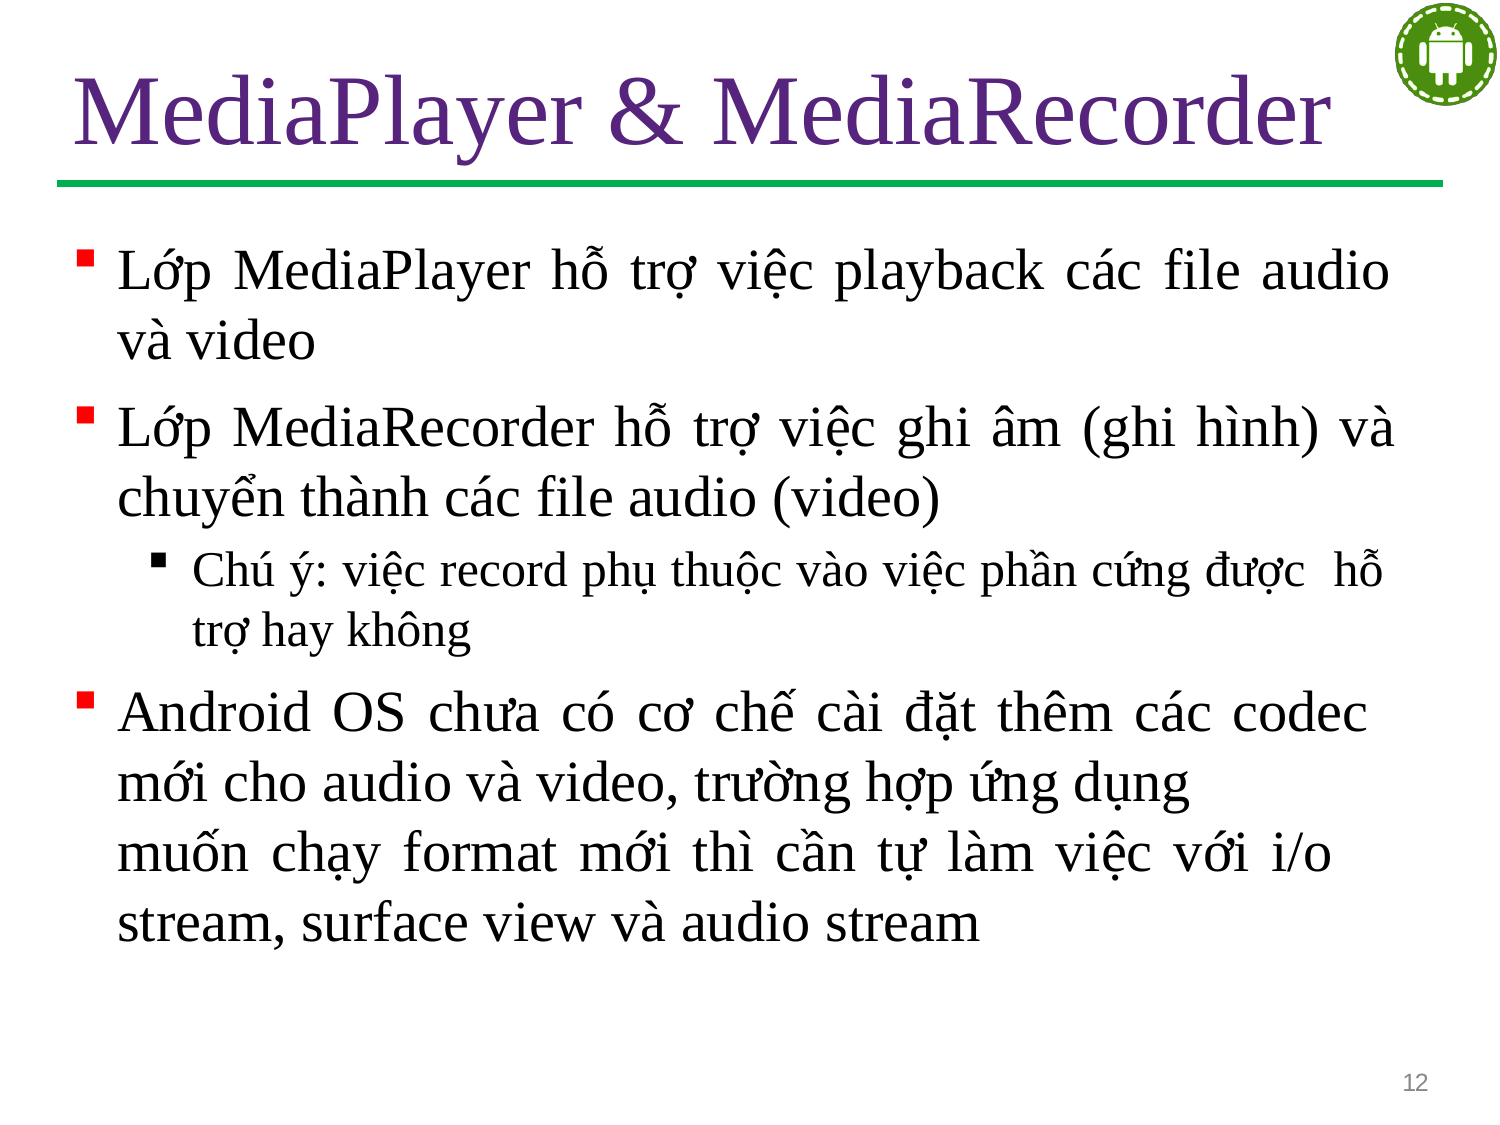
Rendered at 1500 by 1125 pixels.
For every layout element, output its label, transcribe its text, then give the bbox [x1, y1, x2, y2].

title MediaPlayer & MediaRecorder [70, 42, 1335, 229]
picture [1391, 0, 1500, 109]
text_box Lớp MediaPlayer hỗ trợ việc playback các file audio và video Lớp MediaRecorder hỗ trợ việc ghi âm (ghi hình) và chuyển thành các file audio (video) Chú ý: việc record phụ thuộc vào việc phần cứng được hỗ trợ hay không Android OS chưa có cơ chế cài đặt thêm các codec mới cho audio và video, trường hợp ứng dụng muốn chạy format mới thì cần tự làm việc với i/o stream, surface view và audio stream [70, 229, 1417, 953]
slide_number 12 [1398, 1070, 1432, 1125]
